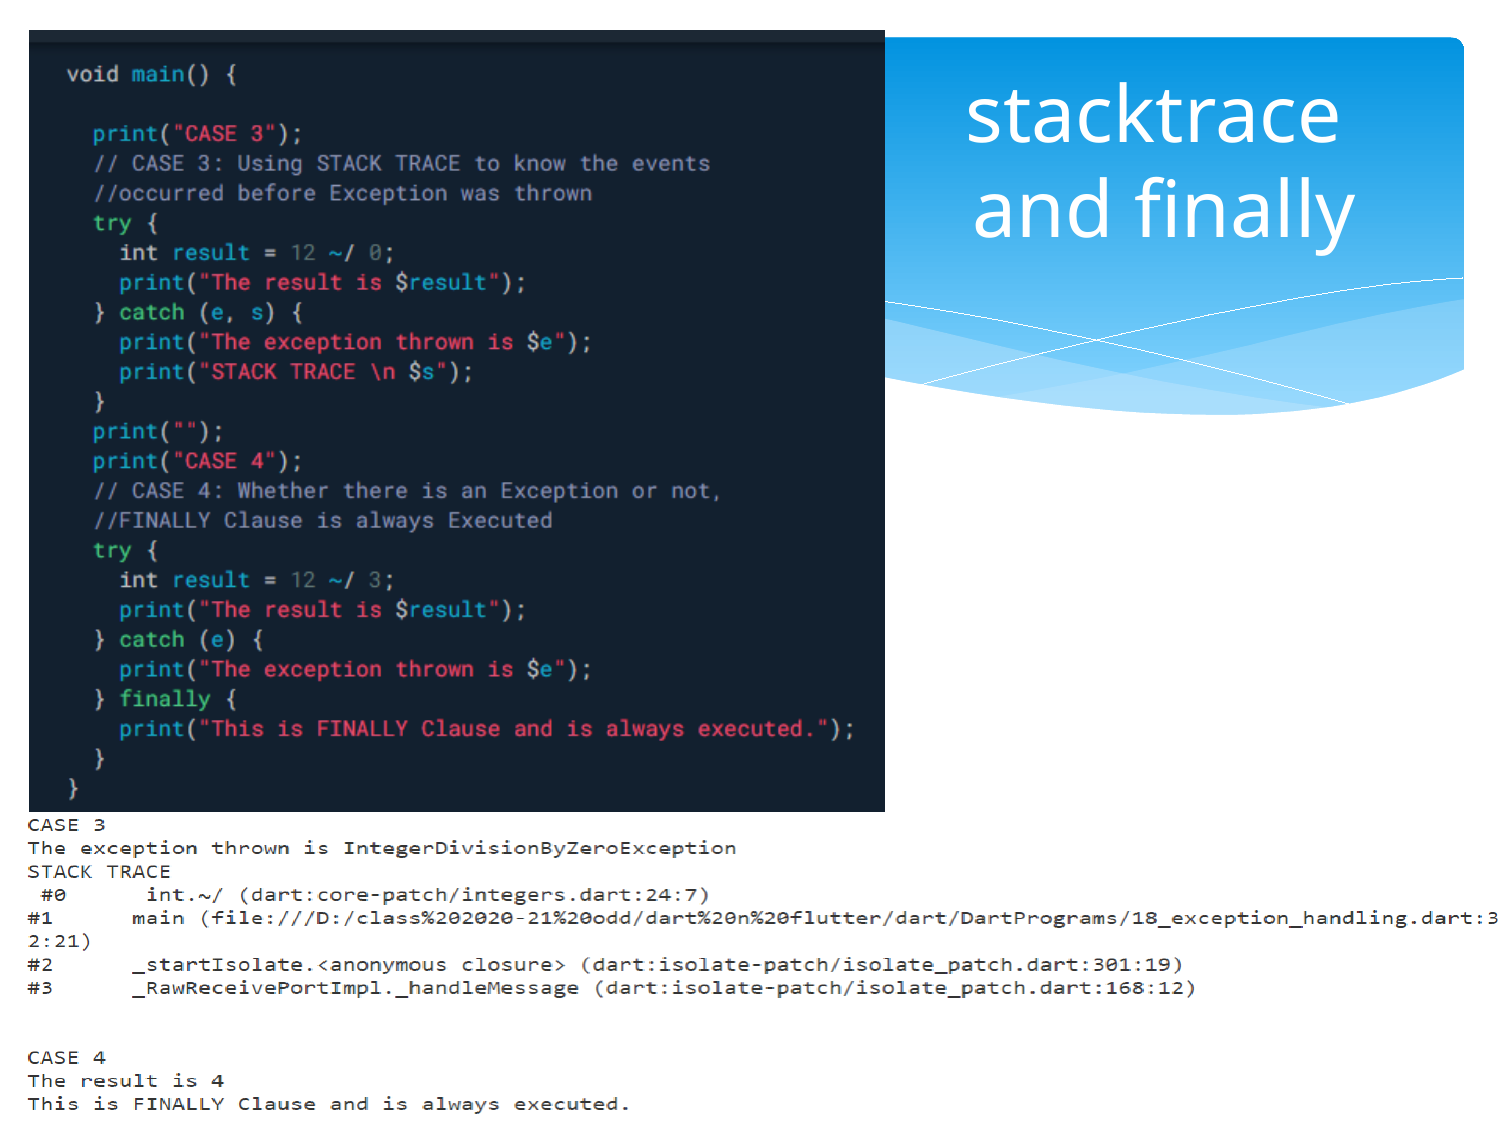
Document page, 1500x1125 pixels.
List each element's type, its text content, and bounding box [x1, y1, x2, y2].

picture [5, 30, 1500, 1118]
title stacktrace and finally [903, 55, 1425, 261]
